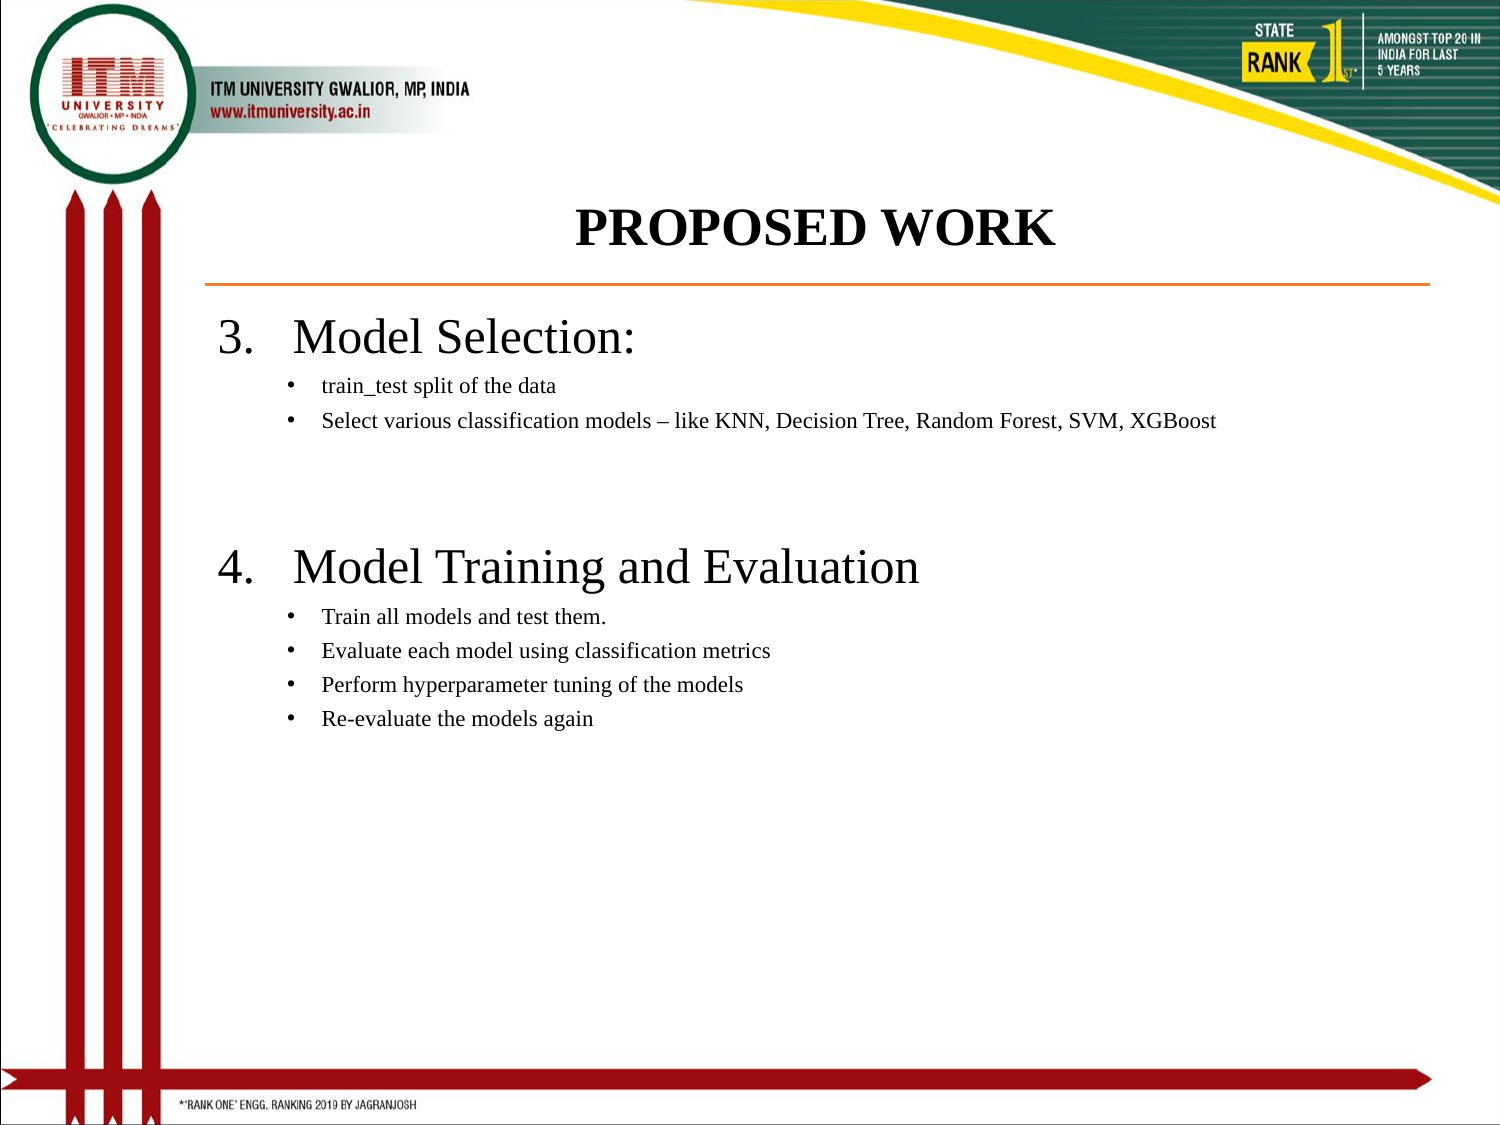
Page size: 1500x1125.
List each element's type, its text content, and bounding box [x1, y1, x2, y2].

list Model Selection: train_test split of the data Select various classification models – like KNN, Decision Tree, Random Forest, SVM, XGBoost 4. Model Training and Evaluation Train all models and test them. Evaluate each model using classification metrics Perform hyperparameter tuning of the models Re-evaluate the models again [202, 303, 1430, 775]
picture [0, 0, 1500, 1125]
title PROPOSED WORK [202, 191, 1430, 278]
